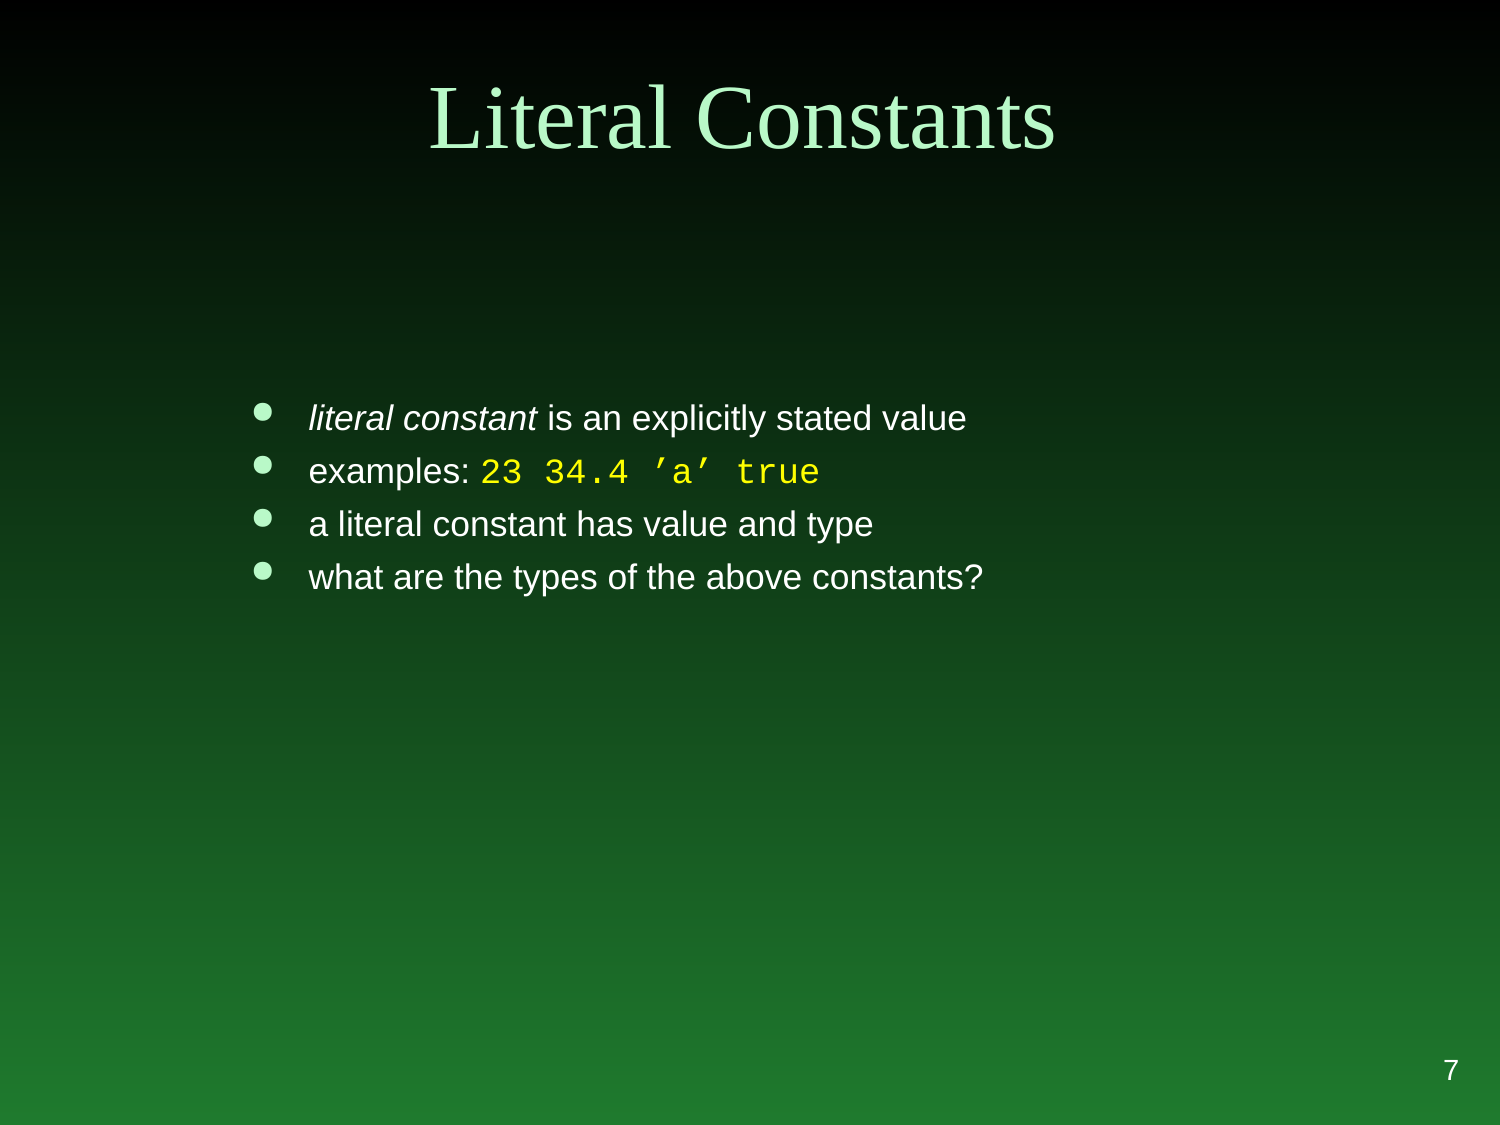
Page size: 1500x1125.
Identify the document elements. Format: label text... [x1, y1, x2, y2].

slide_number 7 [1274, 1024, 1475, 1113]
list literal constant is an explicitly stated value examples: 23 34.4 ’a’ true a literal constant has value and type what are the types of the above constants? [237, 387, 1188, 1041]
title Literal Constants [99, 0, 1388, 175]
